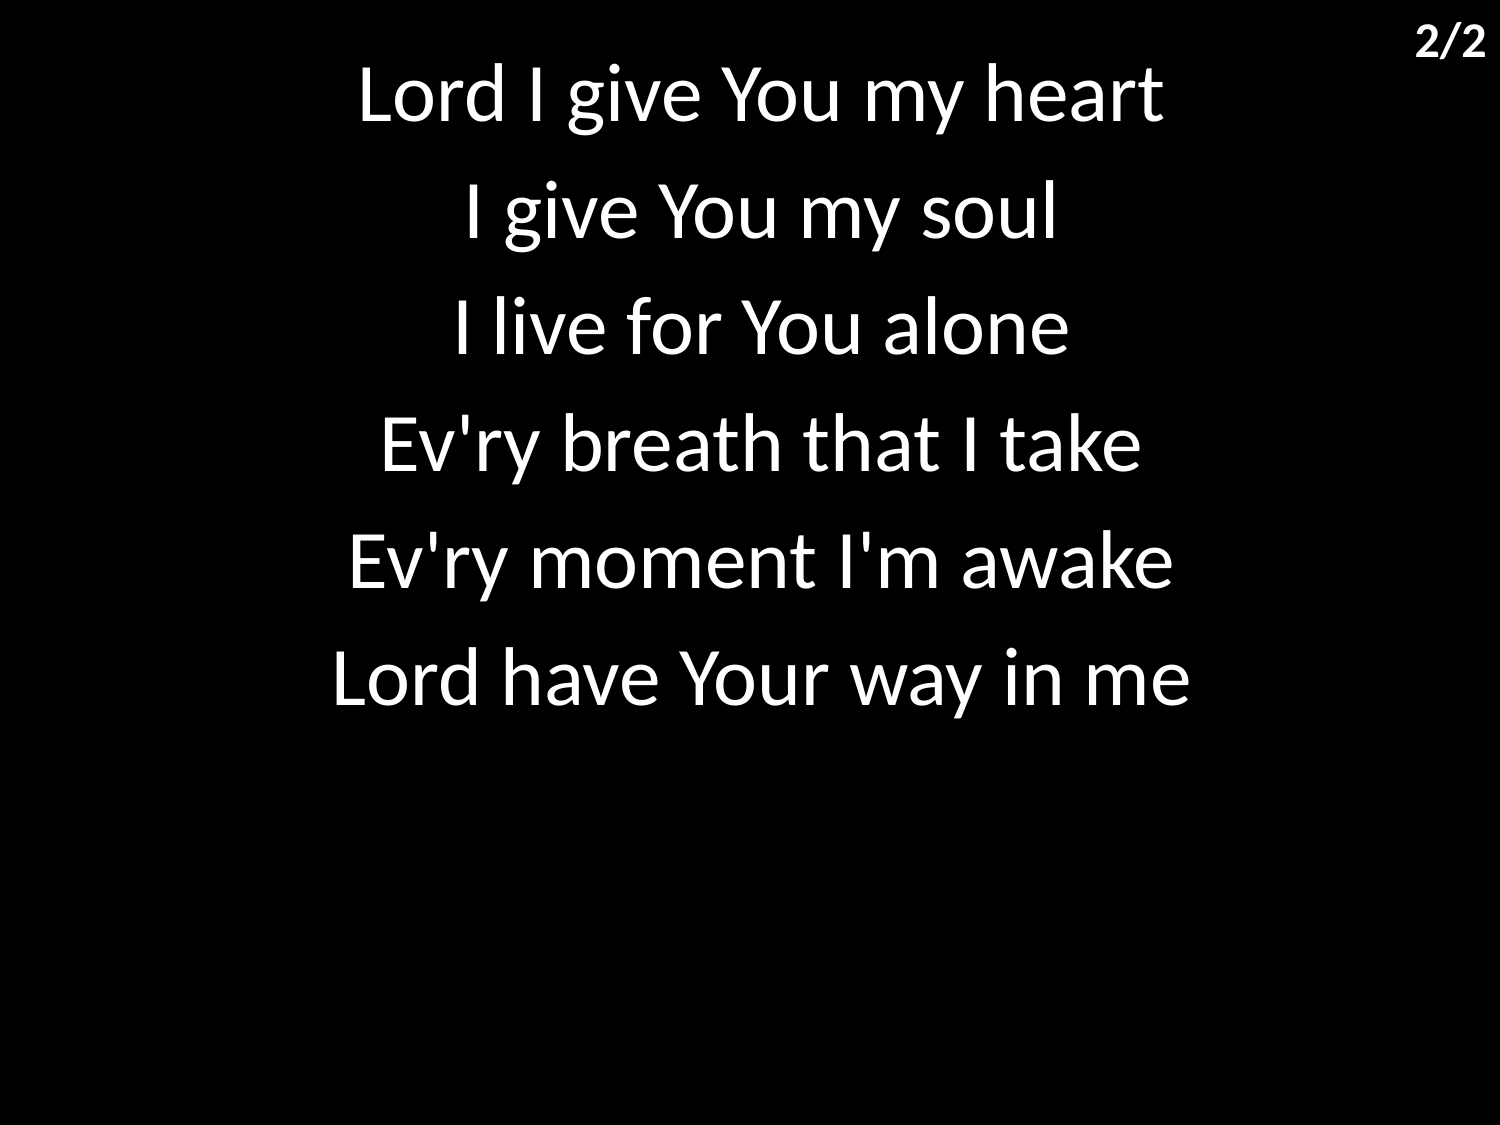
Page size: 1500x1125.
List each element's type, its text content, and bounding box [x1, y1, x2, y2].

text_box 2/2 [1399, 0, 1500, 75]
subtitle Lord I give You my heart I give You my soul I live for You alone Ev'ry breath that I take Ev'ry moment I'm awake Lord have Your way in me [53, 30, 1471, 1094]
